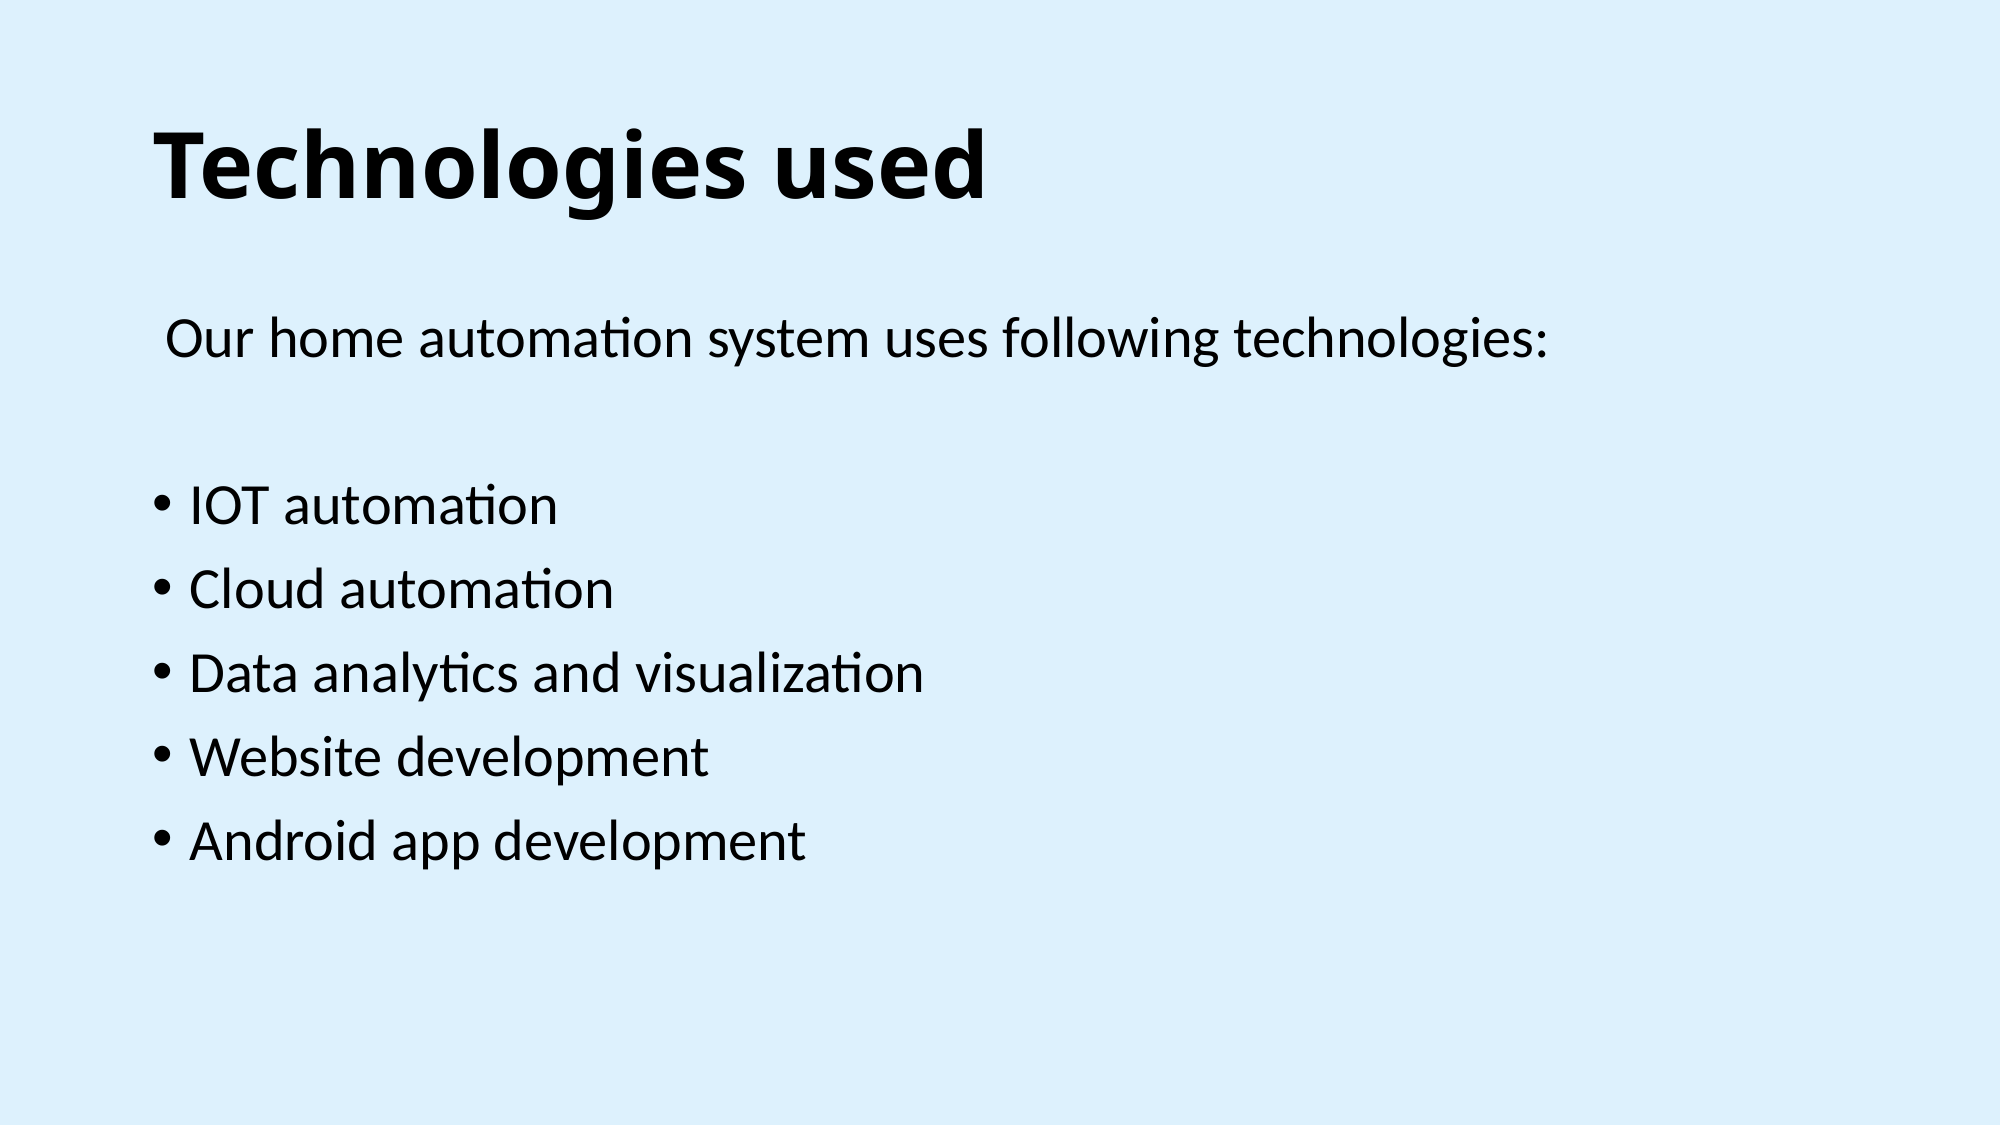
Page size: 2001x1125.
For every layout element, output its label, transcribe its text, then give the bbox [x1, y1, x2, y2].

title Technologies used [137, 59, 1863, 278]
list Our home automation system uses following technologies: IOT automation Cloud automation Data analytics and visualization Website development Android app development [137, 299, 1863, 1014]
